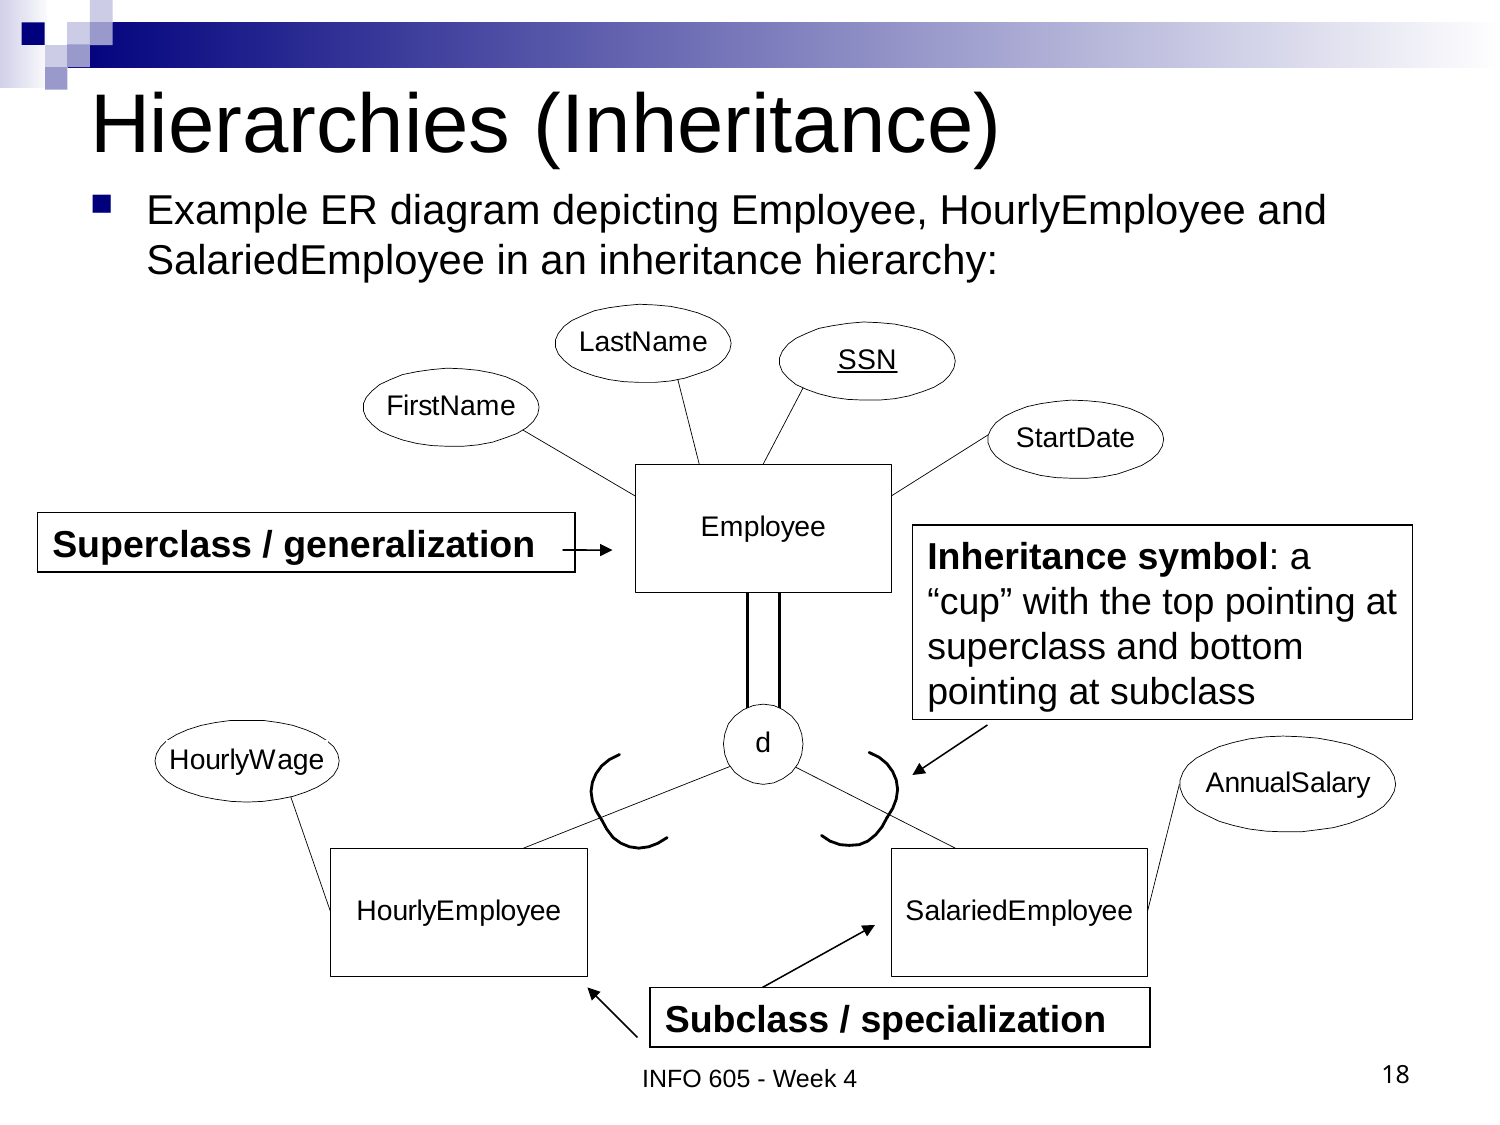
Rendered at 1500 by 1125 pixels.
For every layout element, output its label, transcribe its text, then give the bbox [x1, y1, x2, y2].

list Example ER diagram depicting Employee, HourlyEmployee and SalariedEmployee in an inheritance hierarchy: [75, 174, 1463, 313]
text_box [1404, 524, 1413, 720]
text_box Subclass / specialization [650, 991, 1150, 1048]
text_box [588, 991, 638, 1038]
text_box Superclass / generalization [37, 512, 144, 573]
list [149, 299, 1401, 983]
footer INFO 605 - Week 4 [512, 1024, 988, 1101]
slide_number 18 [1074, 1024, 1426, 1101]
title Hierarchies (Inheritance) [75, 75, 1425, 163]
